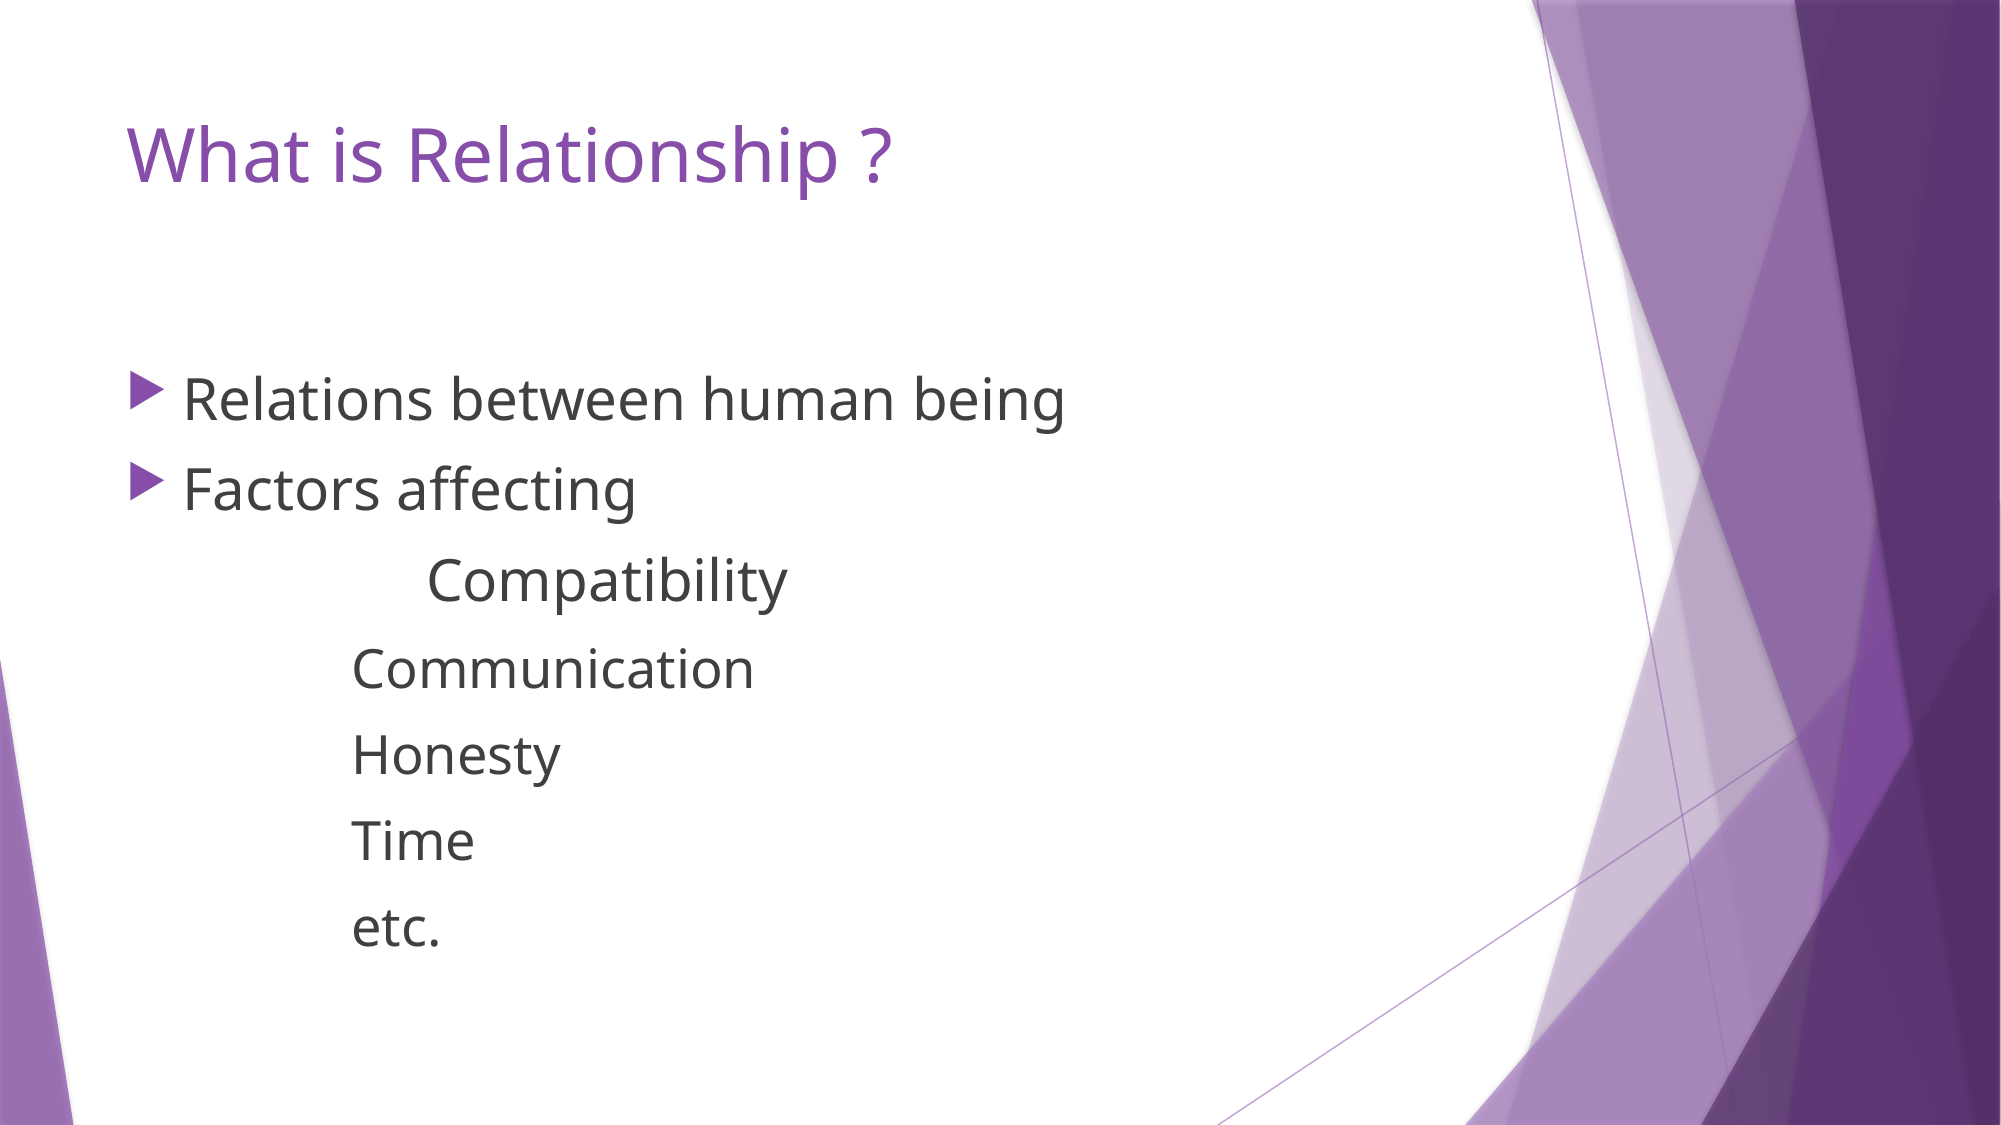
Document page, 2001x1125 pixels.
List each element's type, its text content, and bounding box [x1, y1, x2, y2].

list Relations between human being Factors affecting Compatibility Communication Honesty Time etc. [111, 354, 1522, 992]
title What is Relationship ? [111, 99, 1522, 317]
